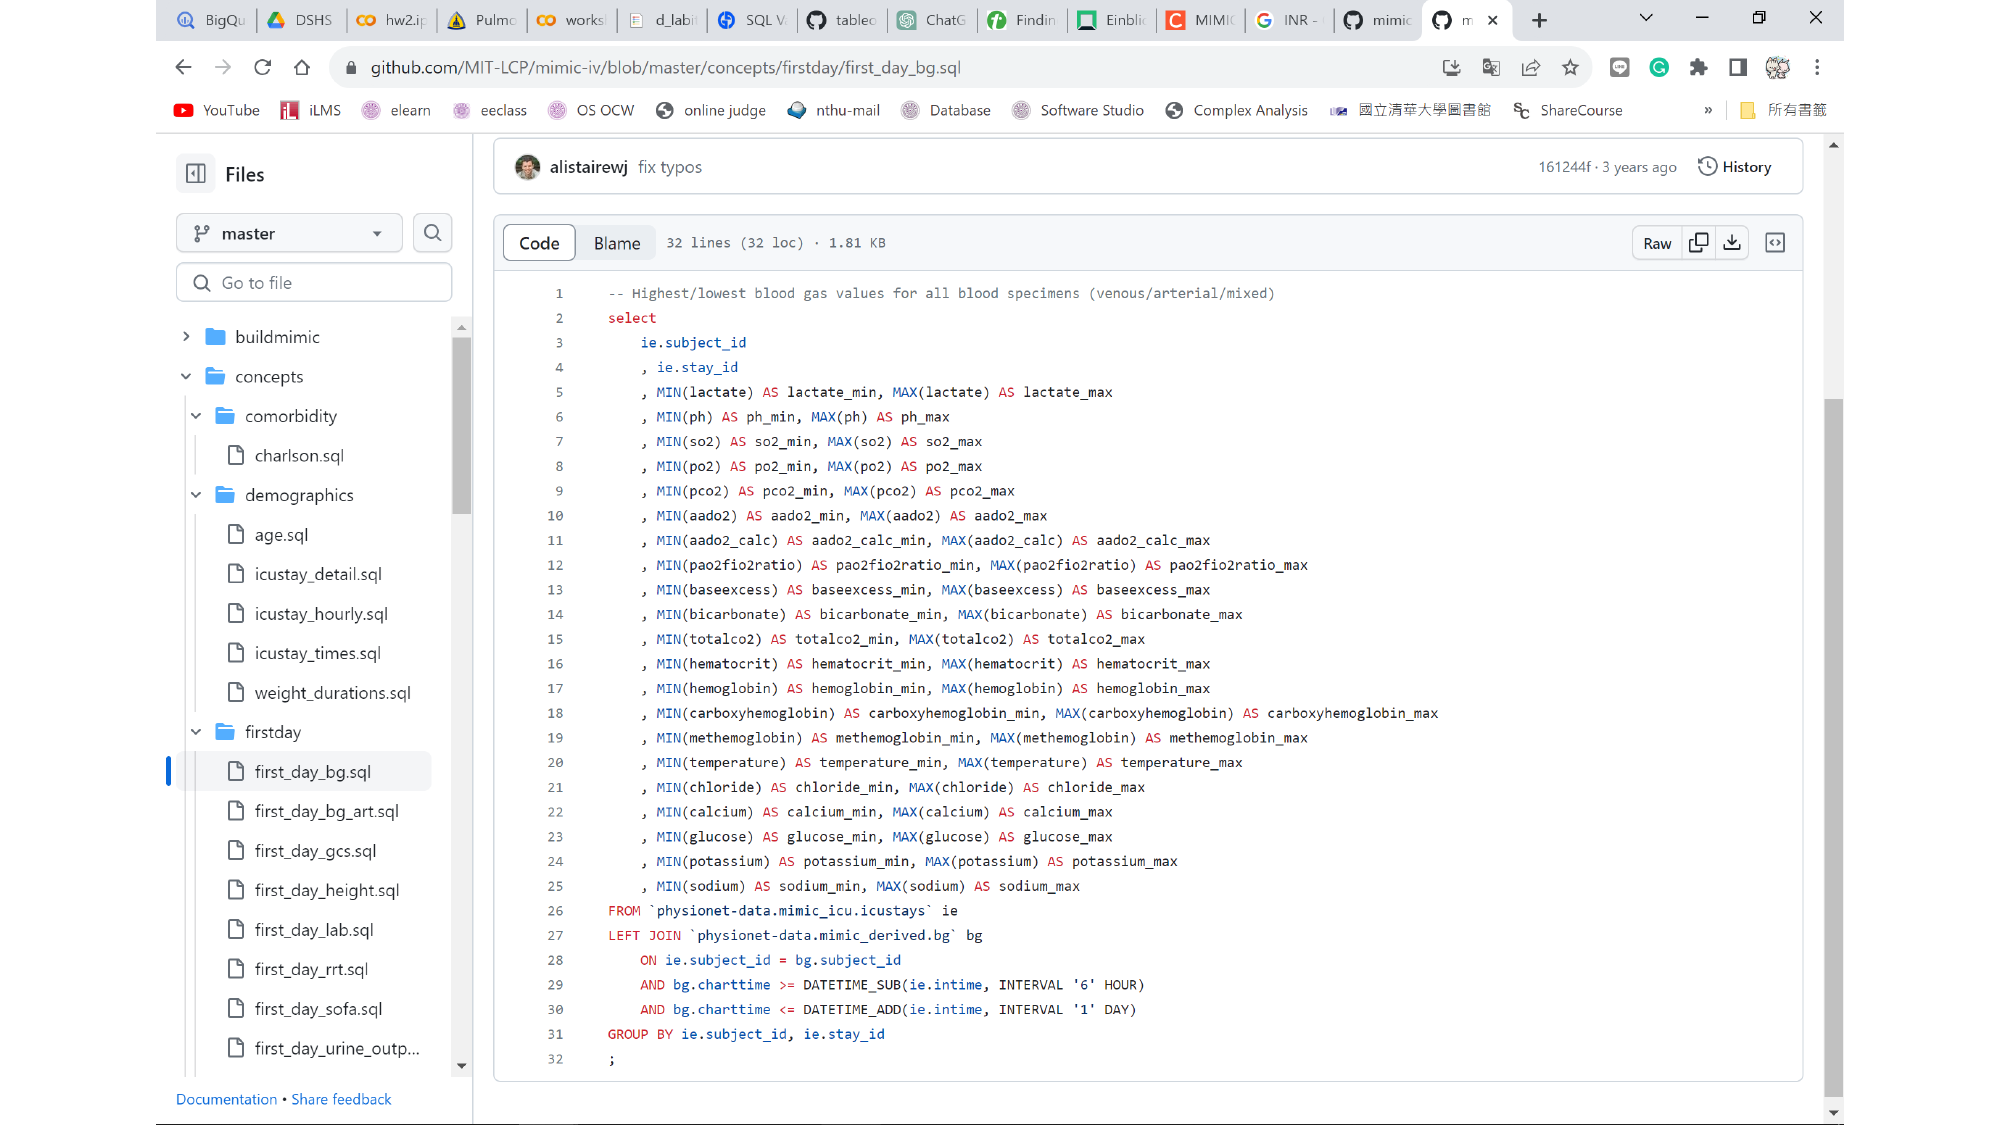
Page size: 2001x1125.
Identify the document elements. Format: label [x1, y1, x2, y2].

picture [155, 0, 1844, 1125]
